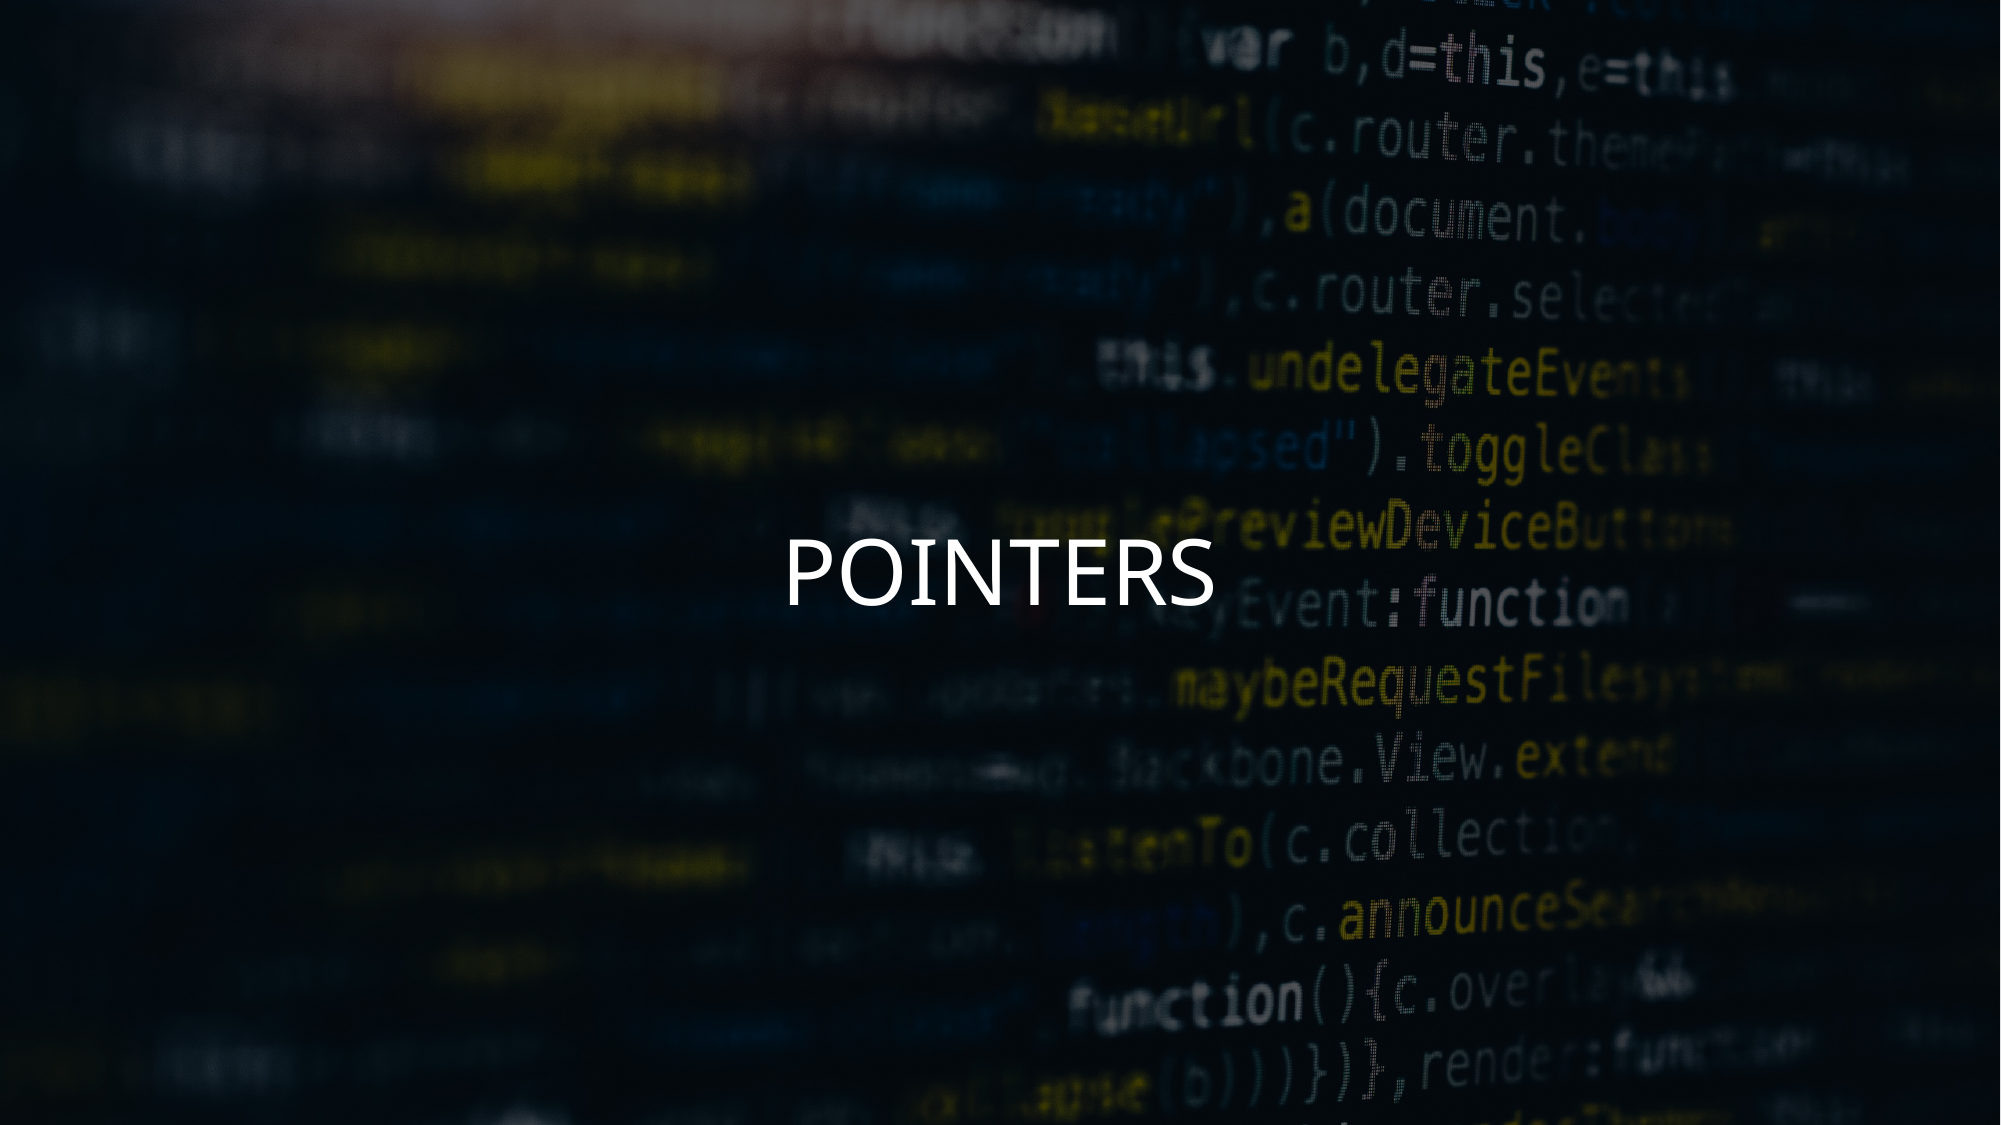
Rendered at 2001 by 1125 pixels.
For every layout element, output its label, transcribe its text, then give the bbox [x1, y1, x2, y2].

title POINTERS [249, 492, 1750, 633]
picture [0, 0, 2001, 1125]
